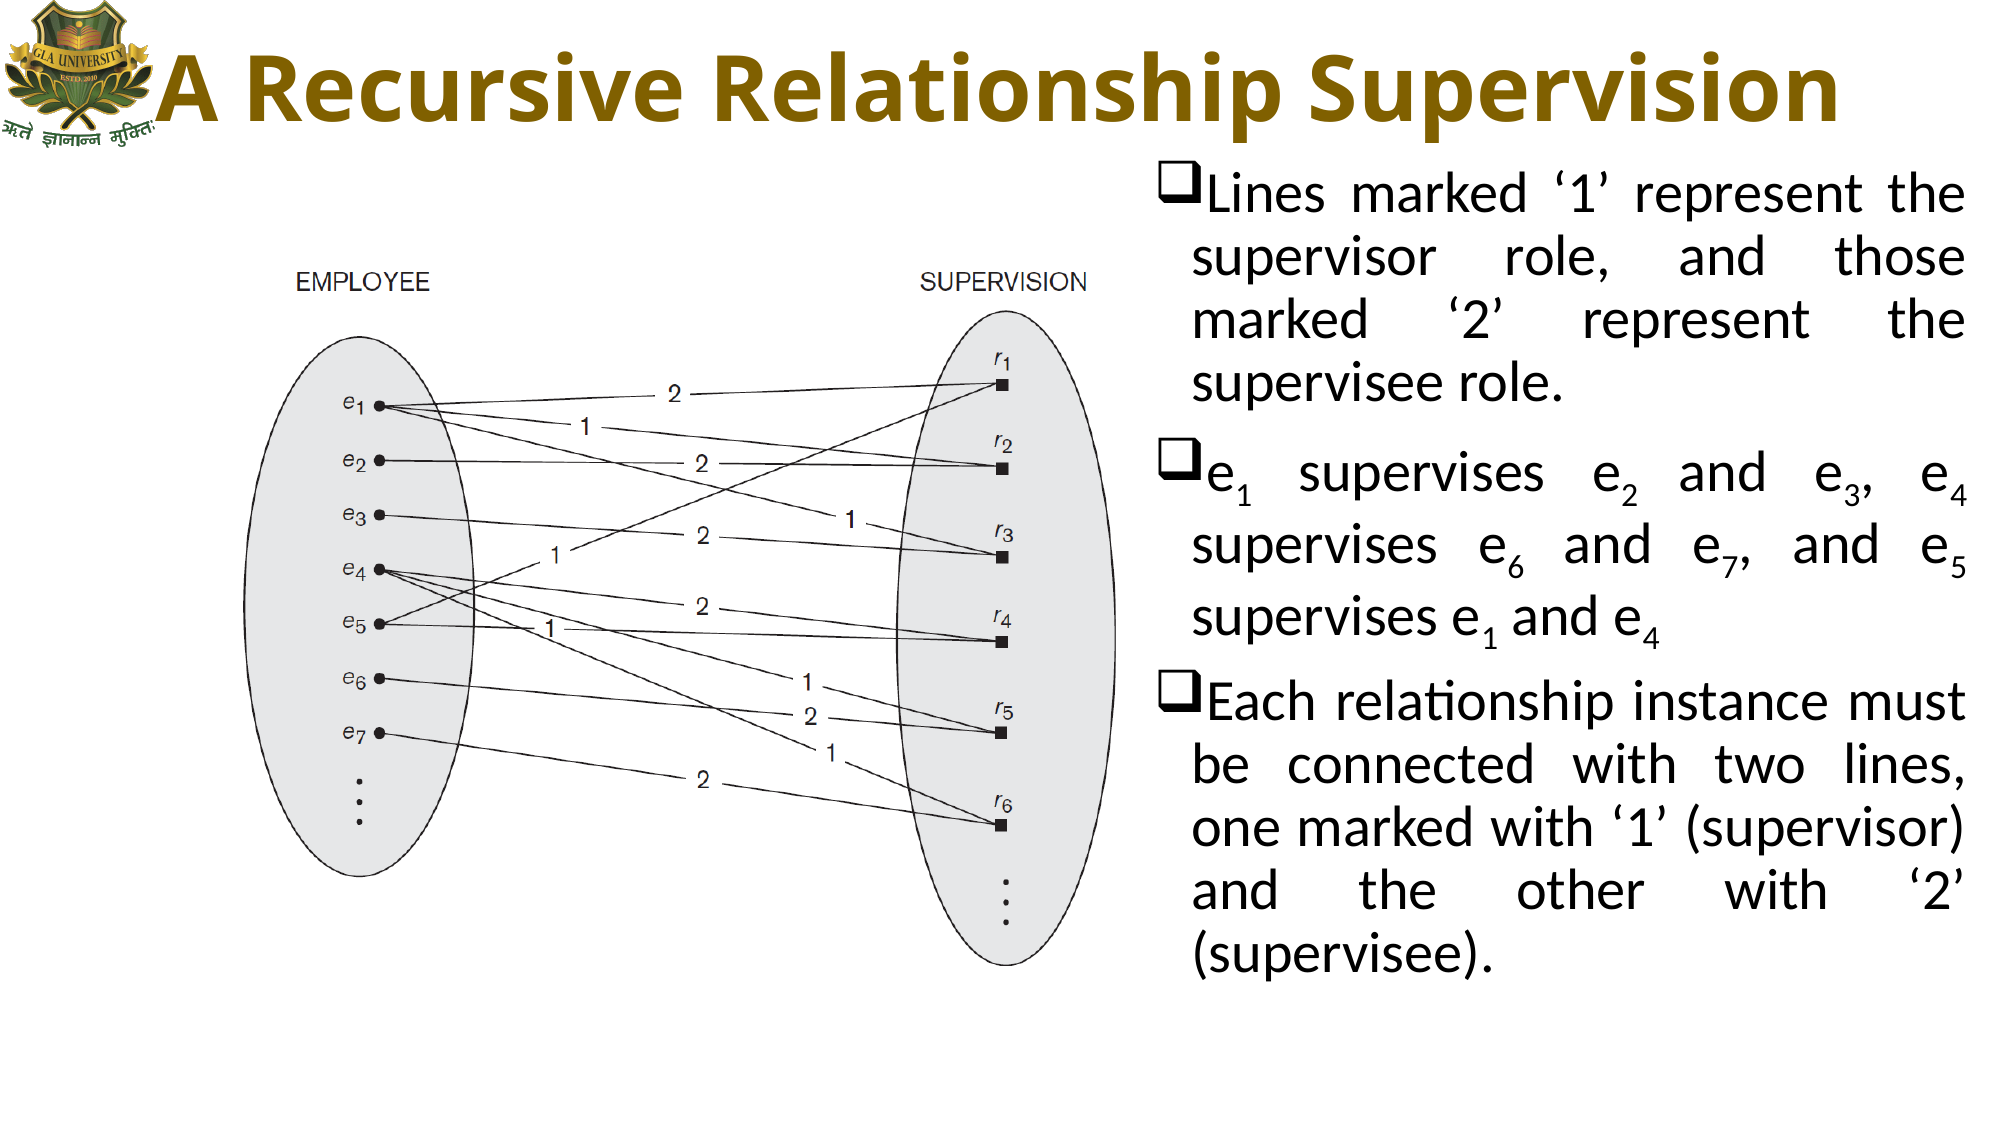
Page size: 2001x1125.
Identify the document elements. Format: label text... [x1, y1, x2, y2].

title A Recursive Relationship Supervision [137, 1, 1863, 183]
picture [2, 0, 155, 148]
picture [238, 265, 1123, 971]
list Lines marked ‘1’ represent the supervisor role, and those marked ‘2’ represent the supervisee role. e1 supervises e2 and e3, e4 supervises e6 and e7, and e5 supervises e1 and e4 Each relationship instance must be connected with two lines, one marked with ‘1’ (supervisor) and the other with ‘2’ (supervisee). [1138, 154, 1982, 1109]
